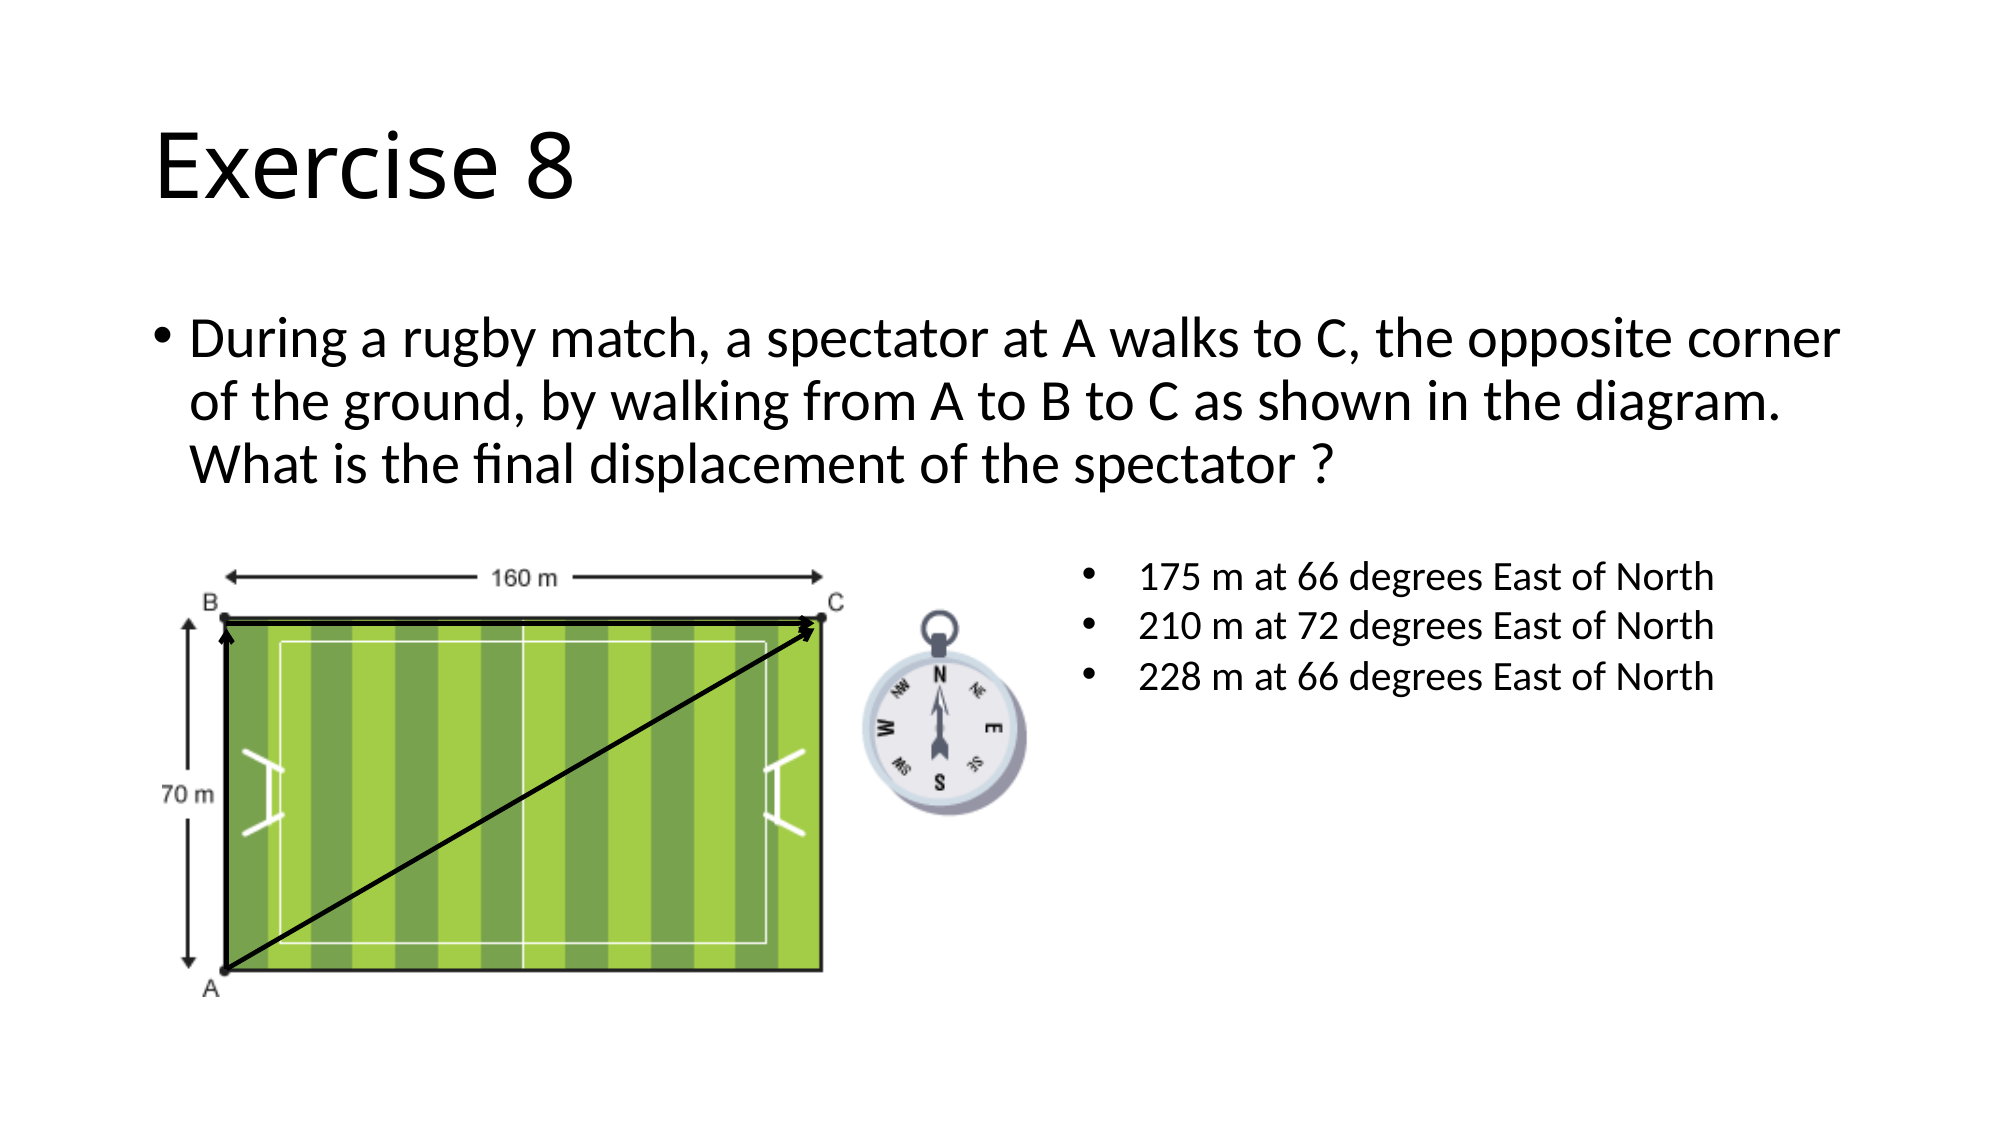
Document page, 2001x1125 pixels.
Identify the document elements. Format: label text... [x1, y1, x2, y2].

picture [162, 568, 1029, 997]
text_box 175 m at 66 degrees East of North 210 m at 72 degrees East of North 228 m at 66 degrees East of North [1067, 540, 1832, 756]
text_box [227, 628, 815, 969]
list During a rugby match, a spectator at A walks to C, the opposite corner of the ground, by walking from A to B to C as shown in the diagram. What is the final displacement of the spectator ? [137, 299, 1863, 1014]
title Exercise 8 [137, 59, 1863, 278]
